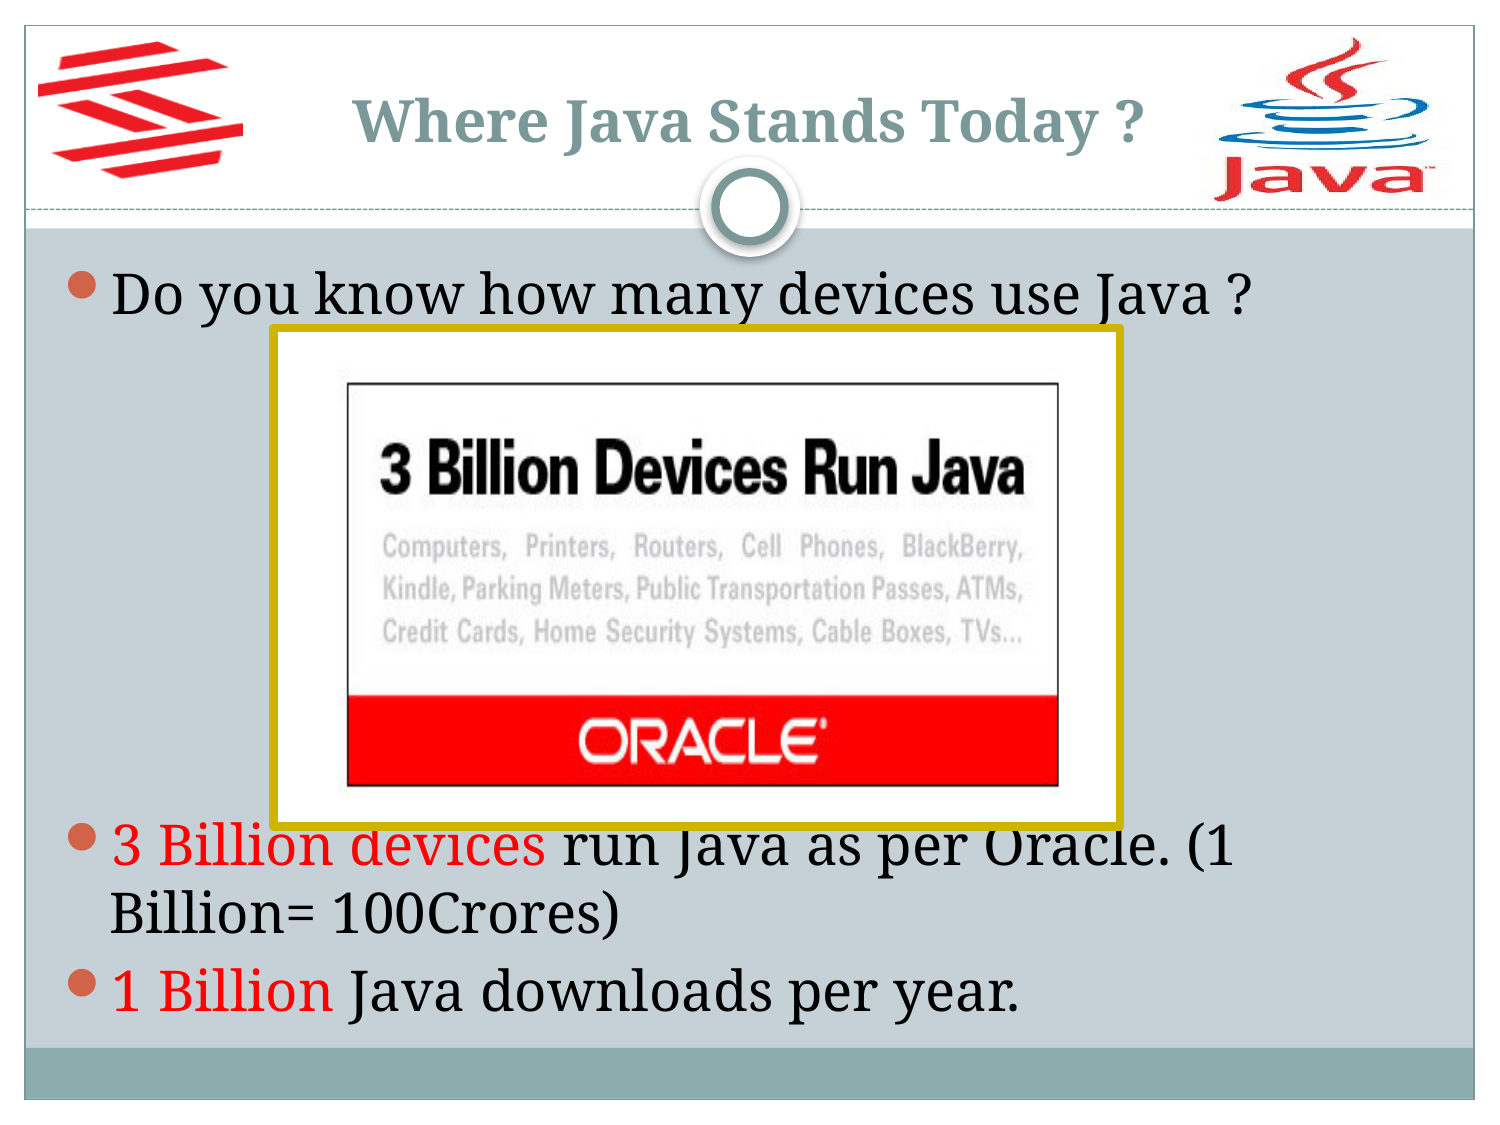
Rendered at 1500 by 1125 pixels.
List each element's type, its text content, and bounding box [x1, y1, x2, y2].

picture [277, 332, 1117, 823]
picture [37, 40, 243, 185]
title Where Java Stands Today ? [237, 37, 1157, 162]
picture [1163, 30, 1471, 209]
list Do you know how many devices use Java ? 3 Billion devices run Java as per Oracle. (1 Billion= 100Crores) 1 Billion Java downloads per year. [49, 250, 1445, 1059]
